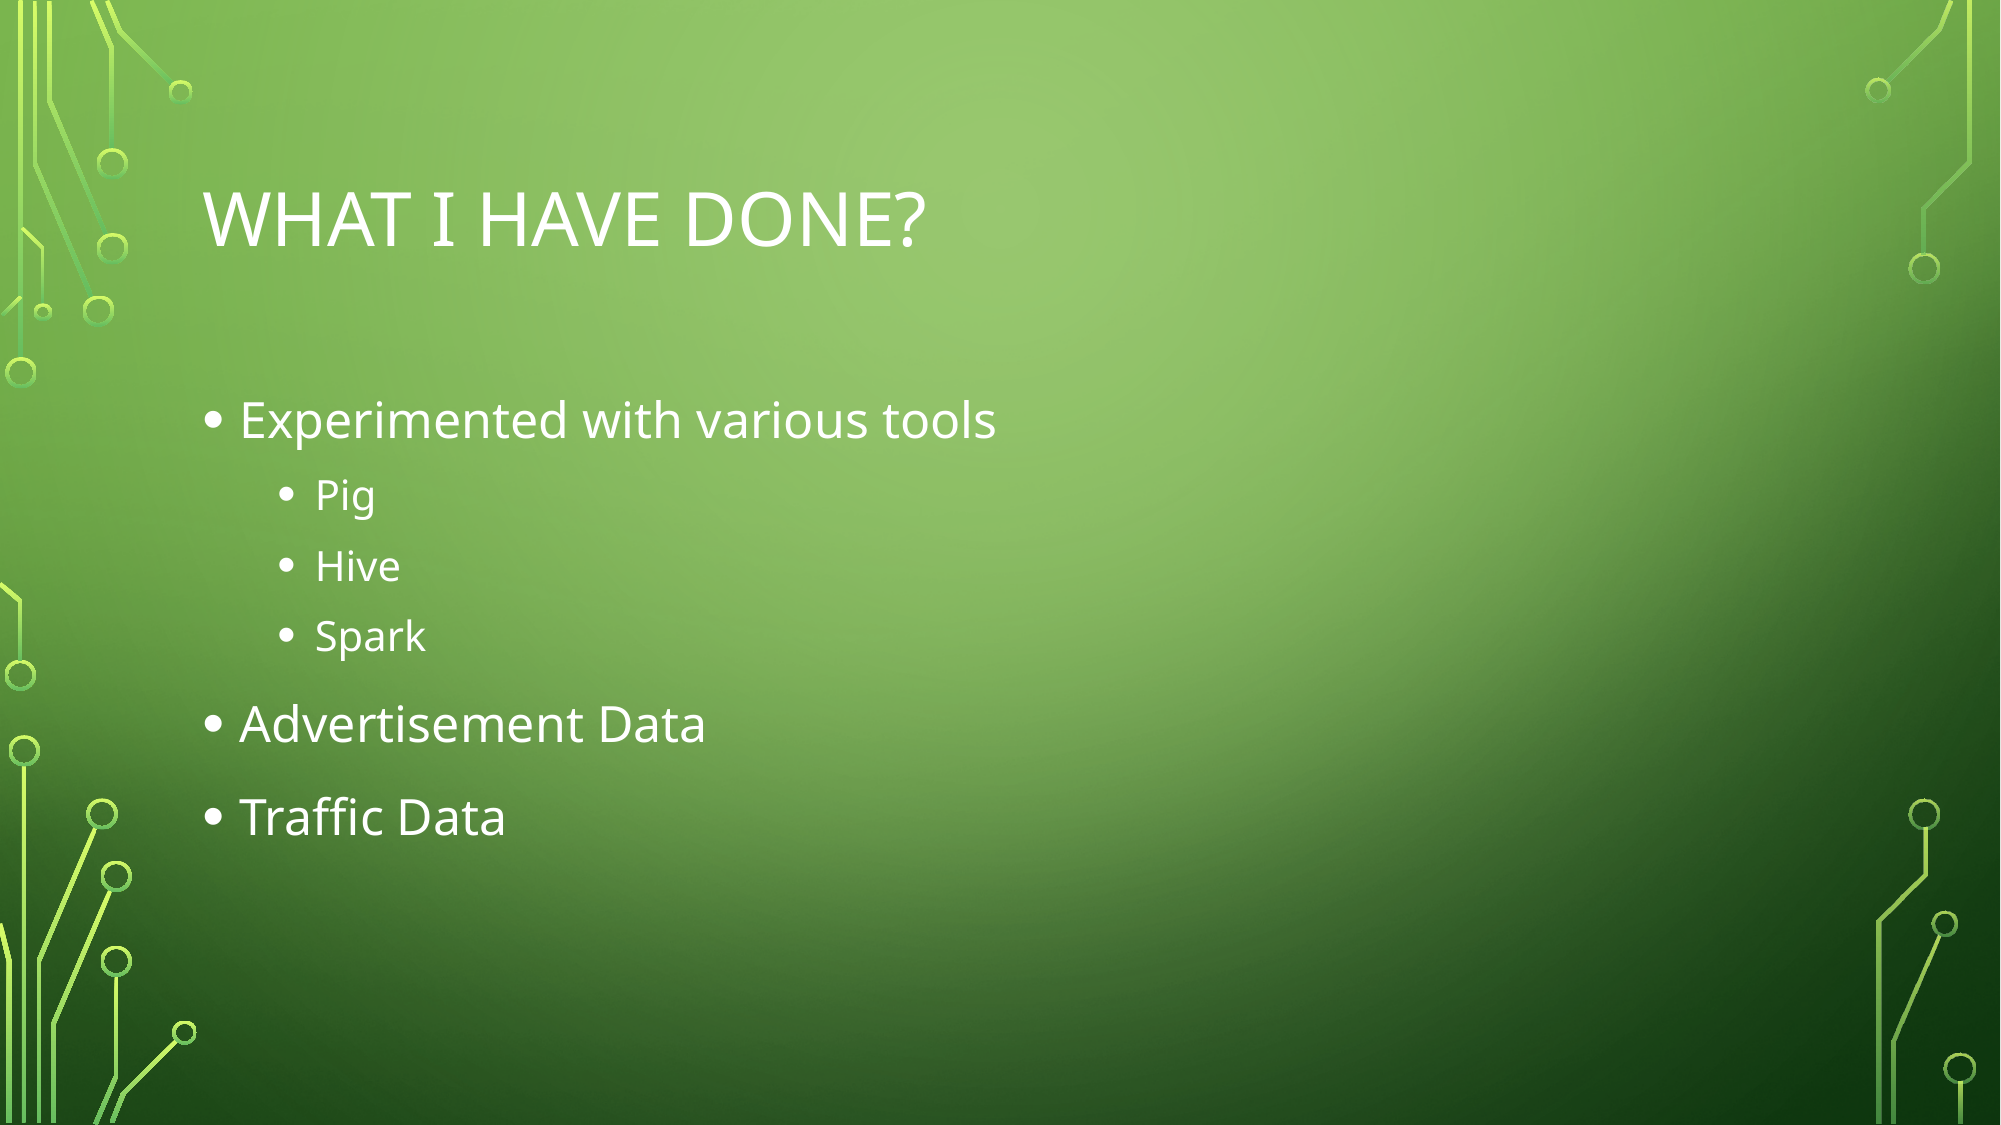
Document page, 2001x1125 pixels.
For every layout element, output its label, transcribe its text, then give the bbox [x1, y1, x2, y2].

title What I have Done? [187, 101, 1813, 344]
list Experimented with various tools Pig Hive Spark Advertisement Data Traffic Data [187, 369, 1813, 950]
